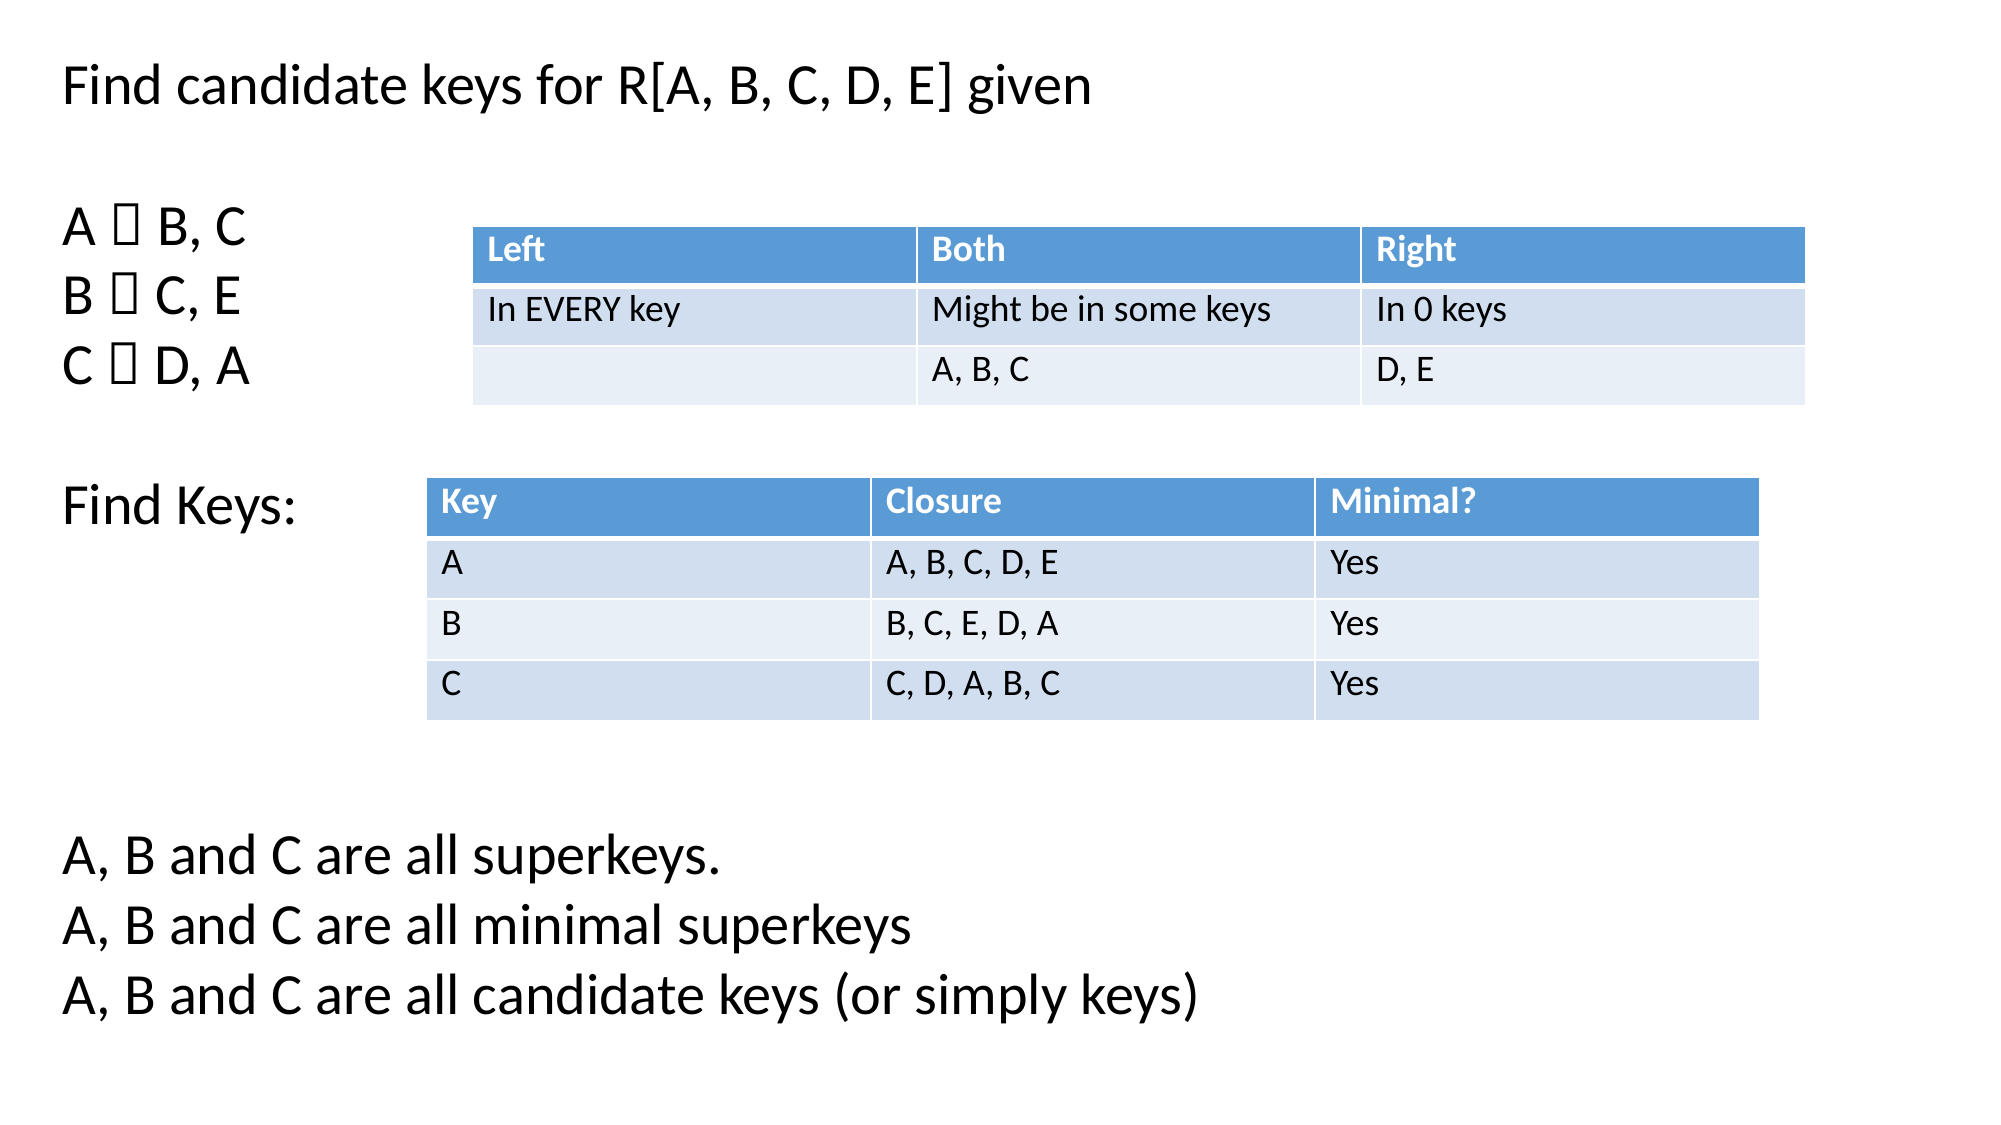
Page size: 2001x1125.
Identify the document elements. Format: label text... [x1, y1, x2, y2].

table_header Right [1362, 227, 1805, 283]
table_header Minimal? [1316, 478, 1759, 536]
table_cell C [427, 661, 870, 720]
table_cell [473, 347, 916, 405]
table_cell B, C, E, D, A [872, 600, 1314, 659]
table_header Both [918, 227, 1360, 283]
table_cell B [427, 600, 870, 659]
table_header Closure [872, 478, 1314, 536]
table_cell C, D, A, B, C [872, 661, 1314, 720]
table_cell Yes [1316, 541, 1759, 598]
text_box Find candidate keys for R[A, B, C, D, E] given A  B, C B  C, E C  D, A Find Keys: A, B and C are all superkeys. A, B and C are all minimal superkeys A, B and C are all candidate keys (or simply keys) [47, 39, 1954, 1104]
table_cell Yes [1316, 661, 1759, 720]
table_header Key [427, 478, 870, 536]
table_cell Yes [1316, 600, 1759, 659]
table_cell A [427, 541, 870, 598]
table_header Left [473, 227, 916, 283]
table_cell A, B, C, D, E [872, 541, 1314, 598]
table_cell A, B, C [918, 347, 1360, 405]
table_cell D, E [1362, 347, 1805, 405]
table_cell In 0 keys [1362, 289, 1805, 345]
table_cell In EVERY key [473, 289, 916, 345]
table_cell Might be in some keys [918, 289, 1360, 345]
